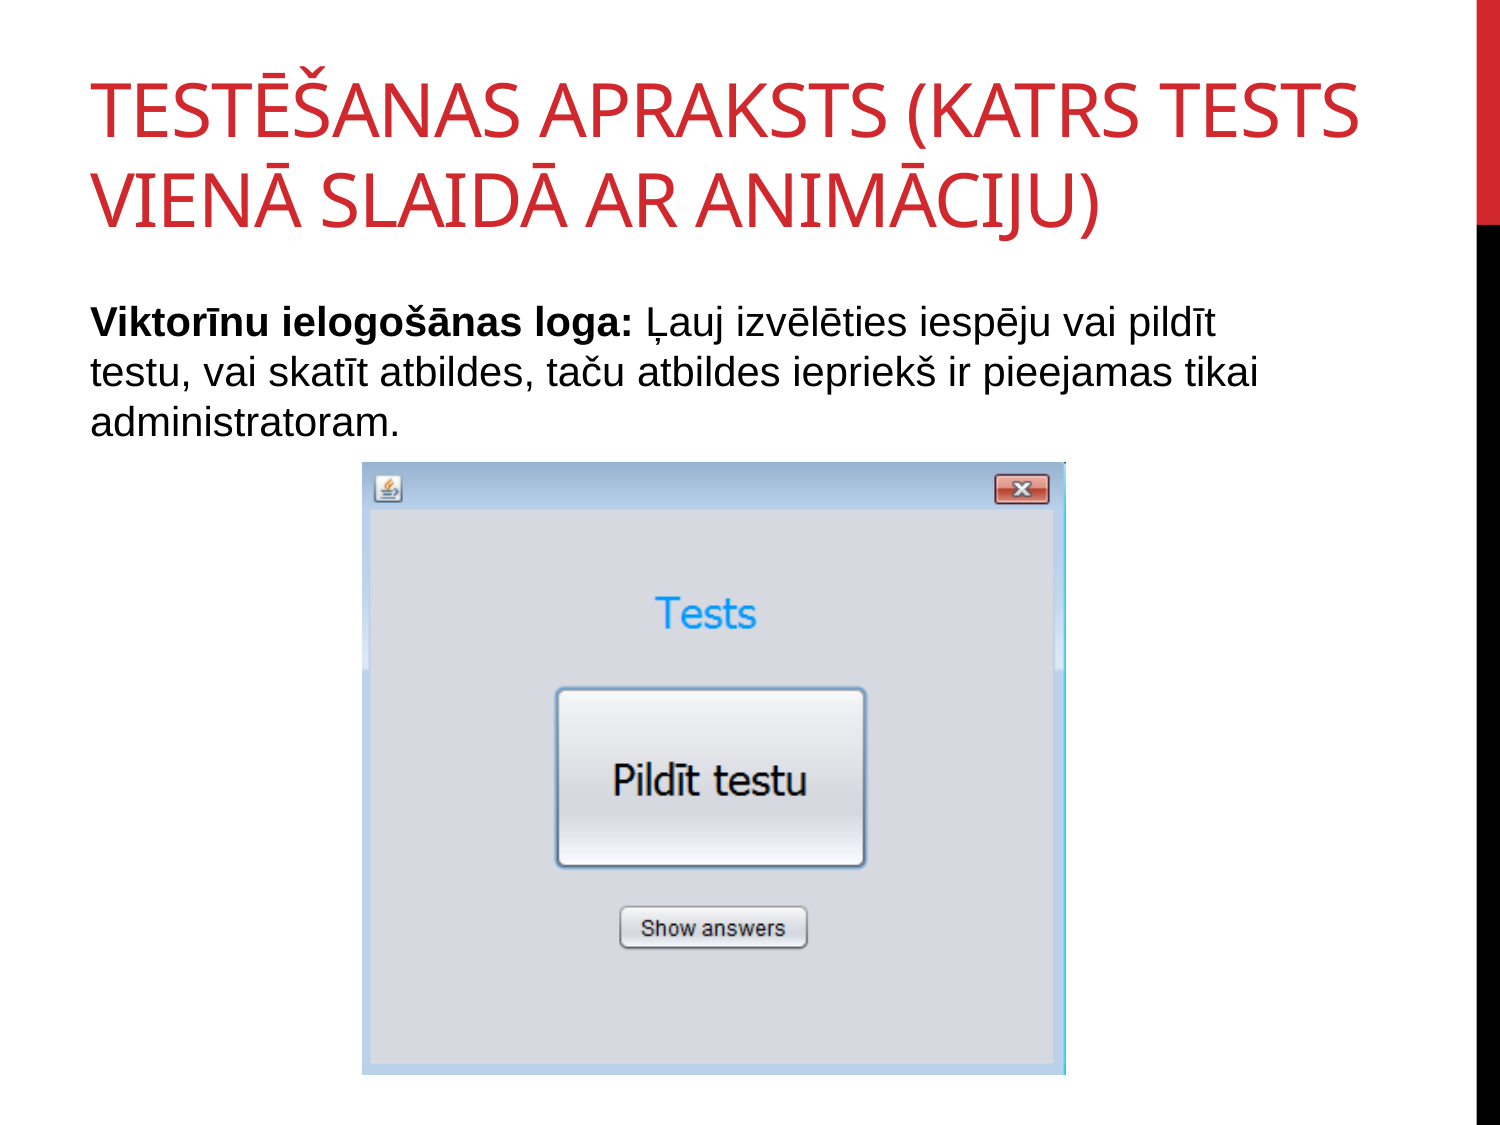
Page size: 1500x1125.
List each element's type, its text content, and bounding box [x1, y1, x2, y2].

title Testēšanas apraksts (katrs tests vienā slaidā ar animāciju) [75, 25, 1500, 250]
list Viktorīnu ielogošānas loga: Ļauj izvēlēties iespēju vai pildīt testu, vai skatīt atbildes, taču atbildes iepriekš ir pieejamas tikai administratoram. [75, 287, 1325, 1005]
picture [361, 461, 1067, 1076]
